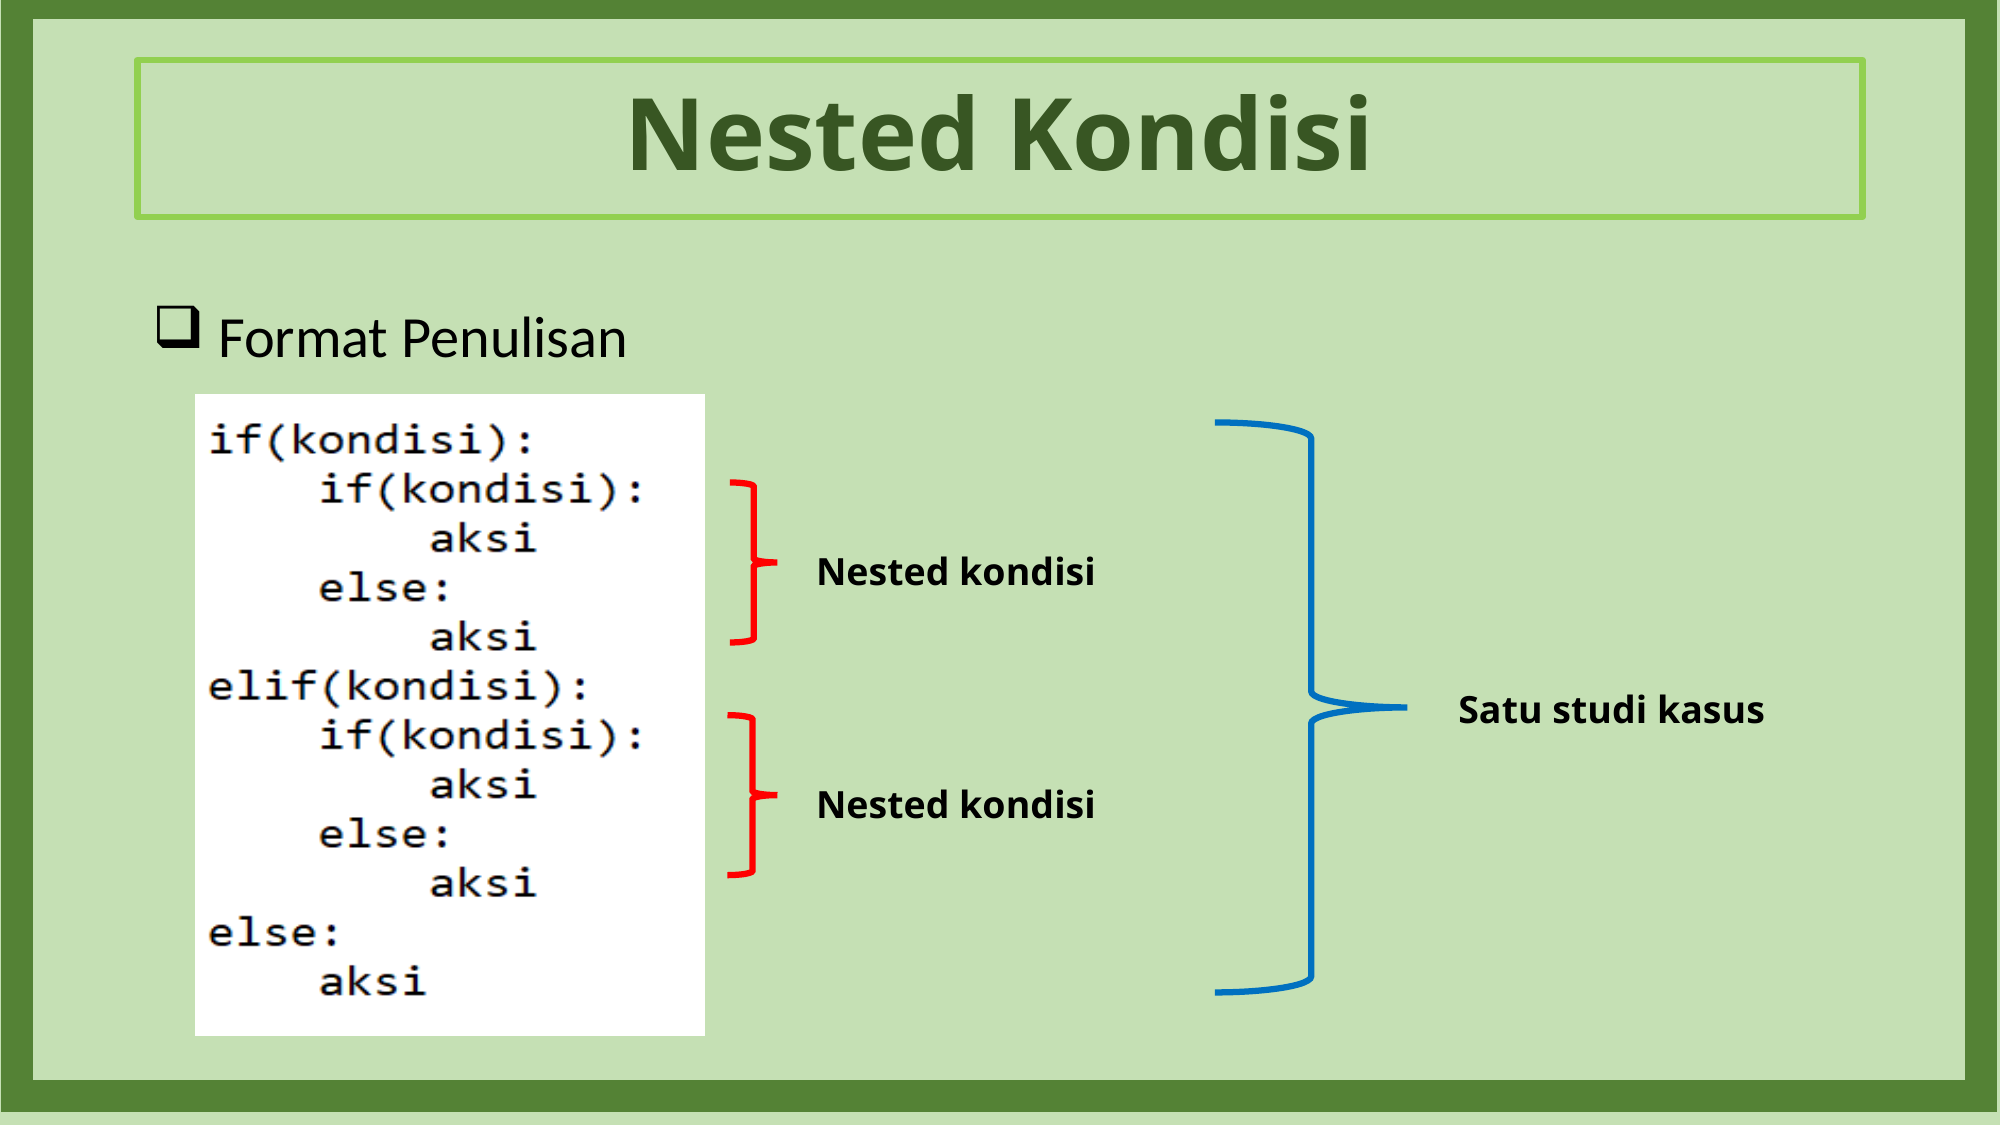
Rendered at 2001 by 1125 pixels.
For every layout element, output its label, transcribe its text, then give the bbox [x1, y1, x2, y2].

text_box Satu studi kasus [1359, 656, 1845, 739]
text_box [1214, 421, 1359, 993]
text_box Nested kondisi [705, 751, 1189, 834]
text_box [16, 2, 1982, 1097]
text_box [727, 714, 754, 751]
picture [194, 394, 705, 1036]
text_box [729, 481, 755, 518]
text_box [727, 834, 754, 876]
text_box [729, 601, 755, 643]
text_box Nested kondisi [705, 518, 1189, 601]
